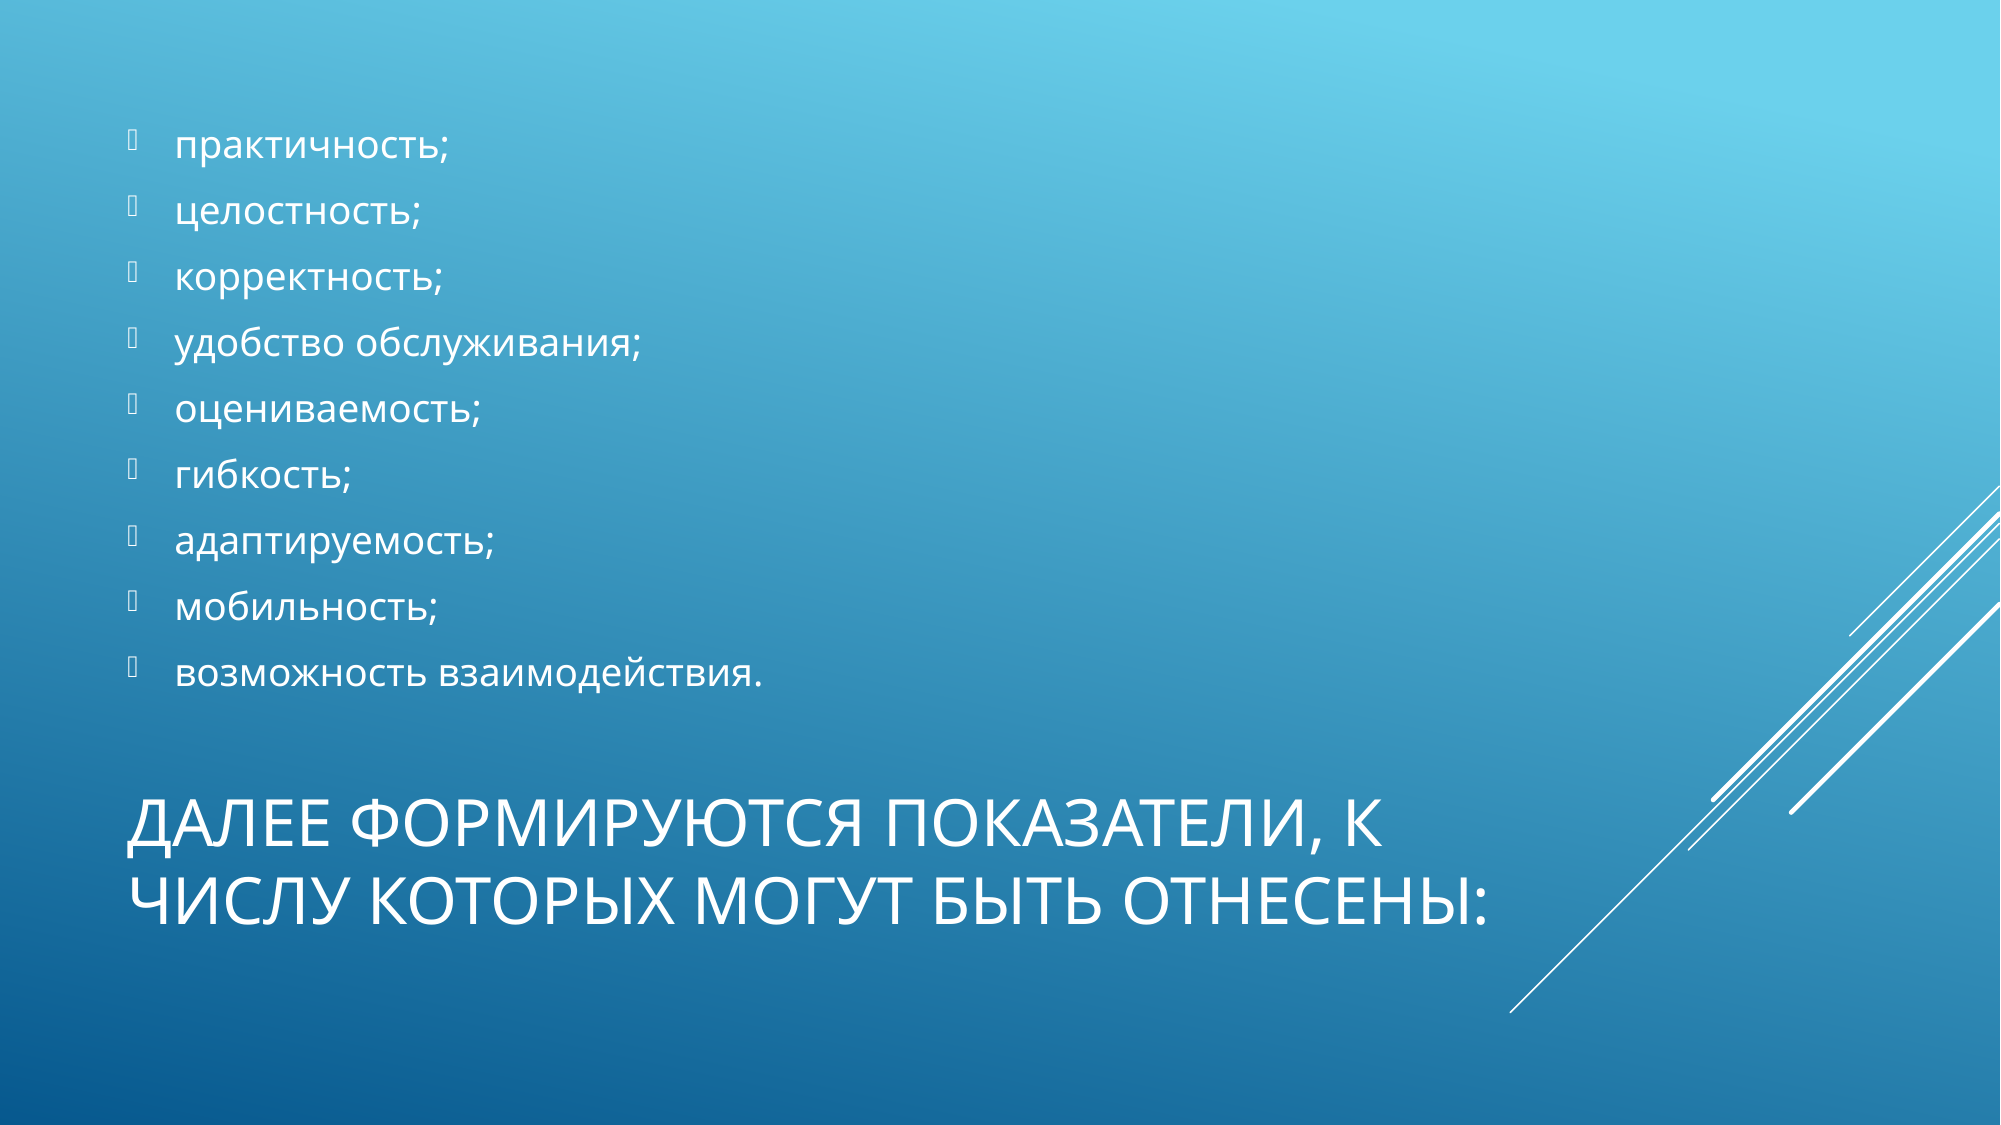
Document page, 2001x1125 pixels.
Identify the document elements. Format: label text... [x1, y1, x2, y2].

title Далее формируются показатели, к числу которых могут быть отнесены: [112, 736, 1513, 984]
list практичность; целостность; корректность; удобство обслуживания; оцениваемость; гибкость; адаптируемость; мобильность; возможность взаимодействия. [112, 112, 1513, 706]
